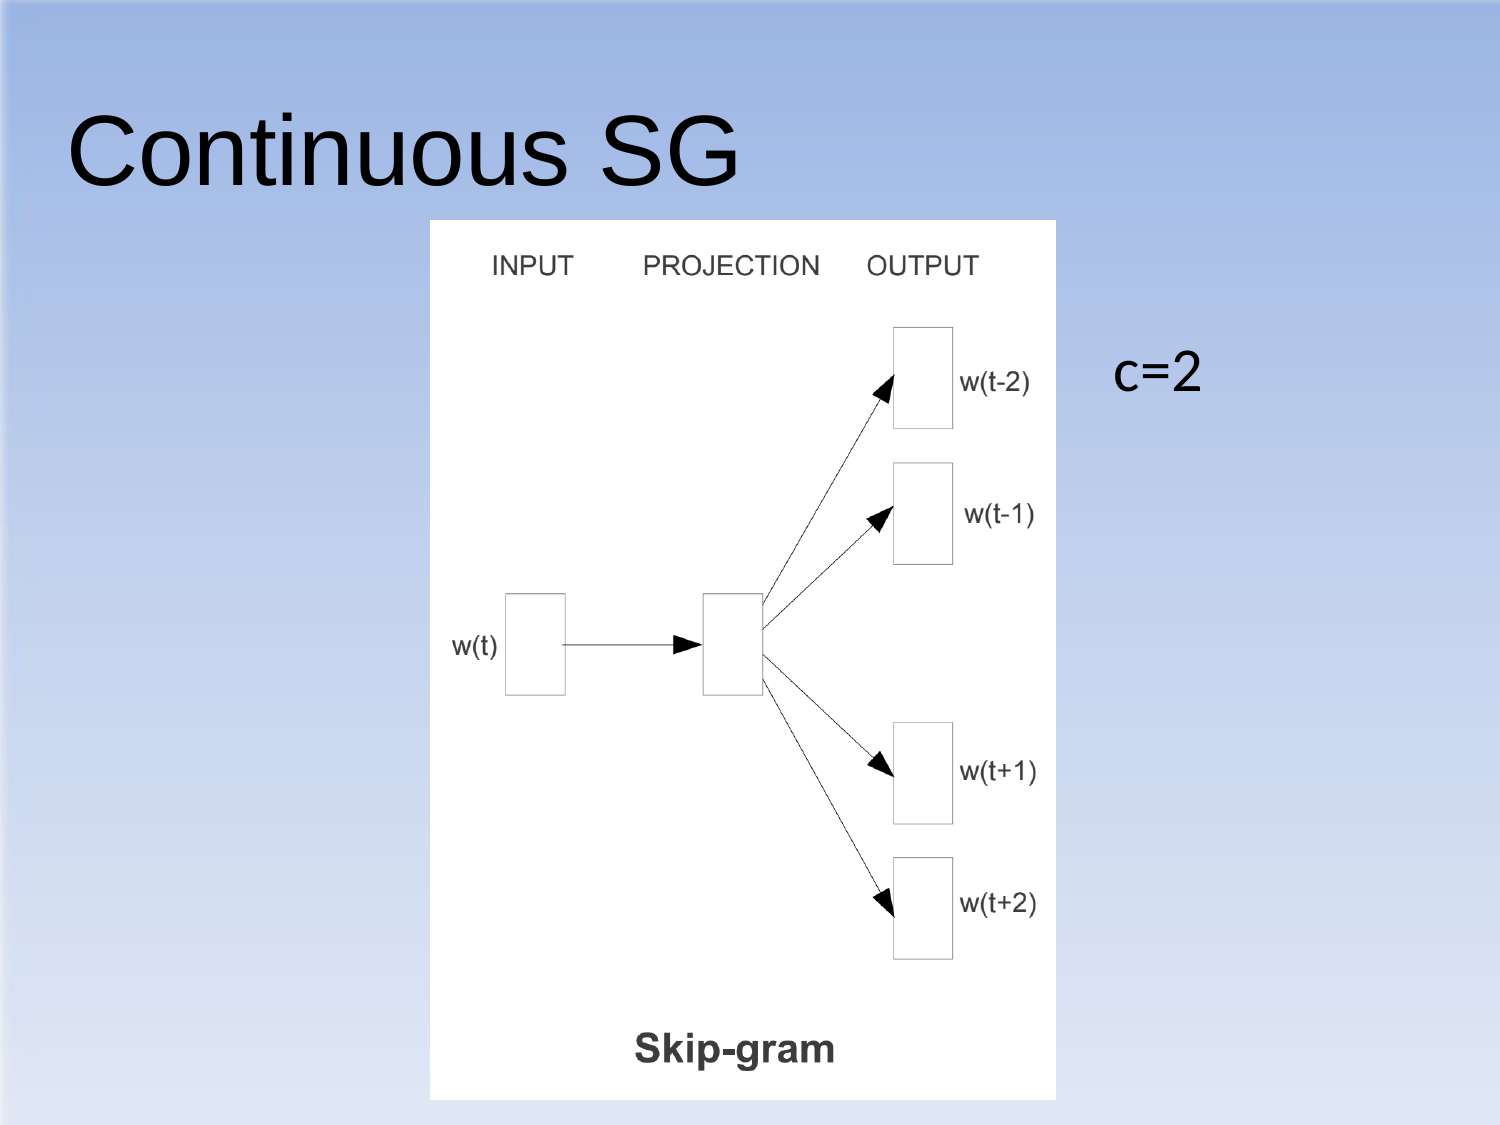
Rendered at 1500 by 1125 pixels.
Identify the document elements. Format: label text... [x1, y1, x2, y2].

text_box c=2 [1098, 313, 1286, 442]
picture [0, 0, 1500, 1125]
title Continuous SG [51, 69, 1449, 196]
